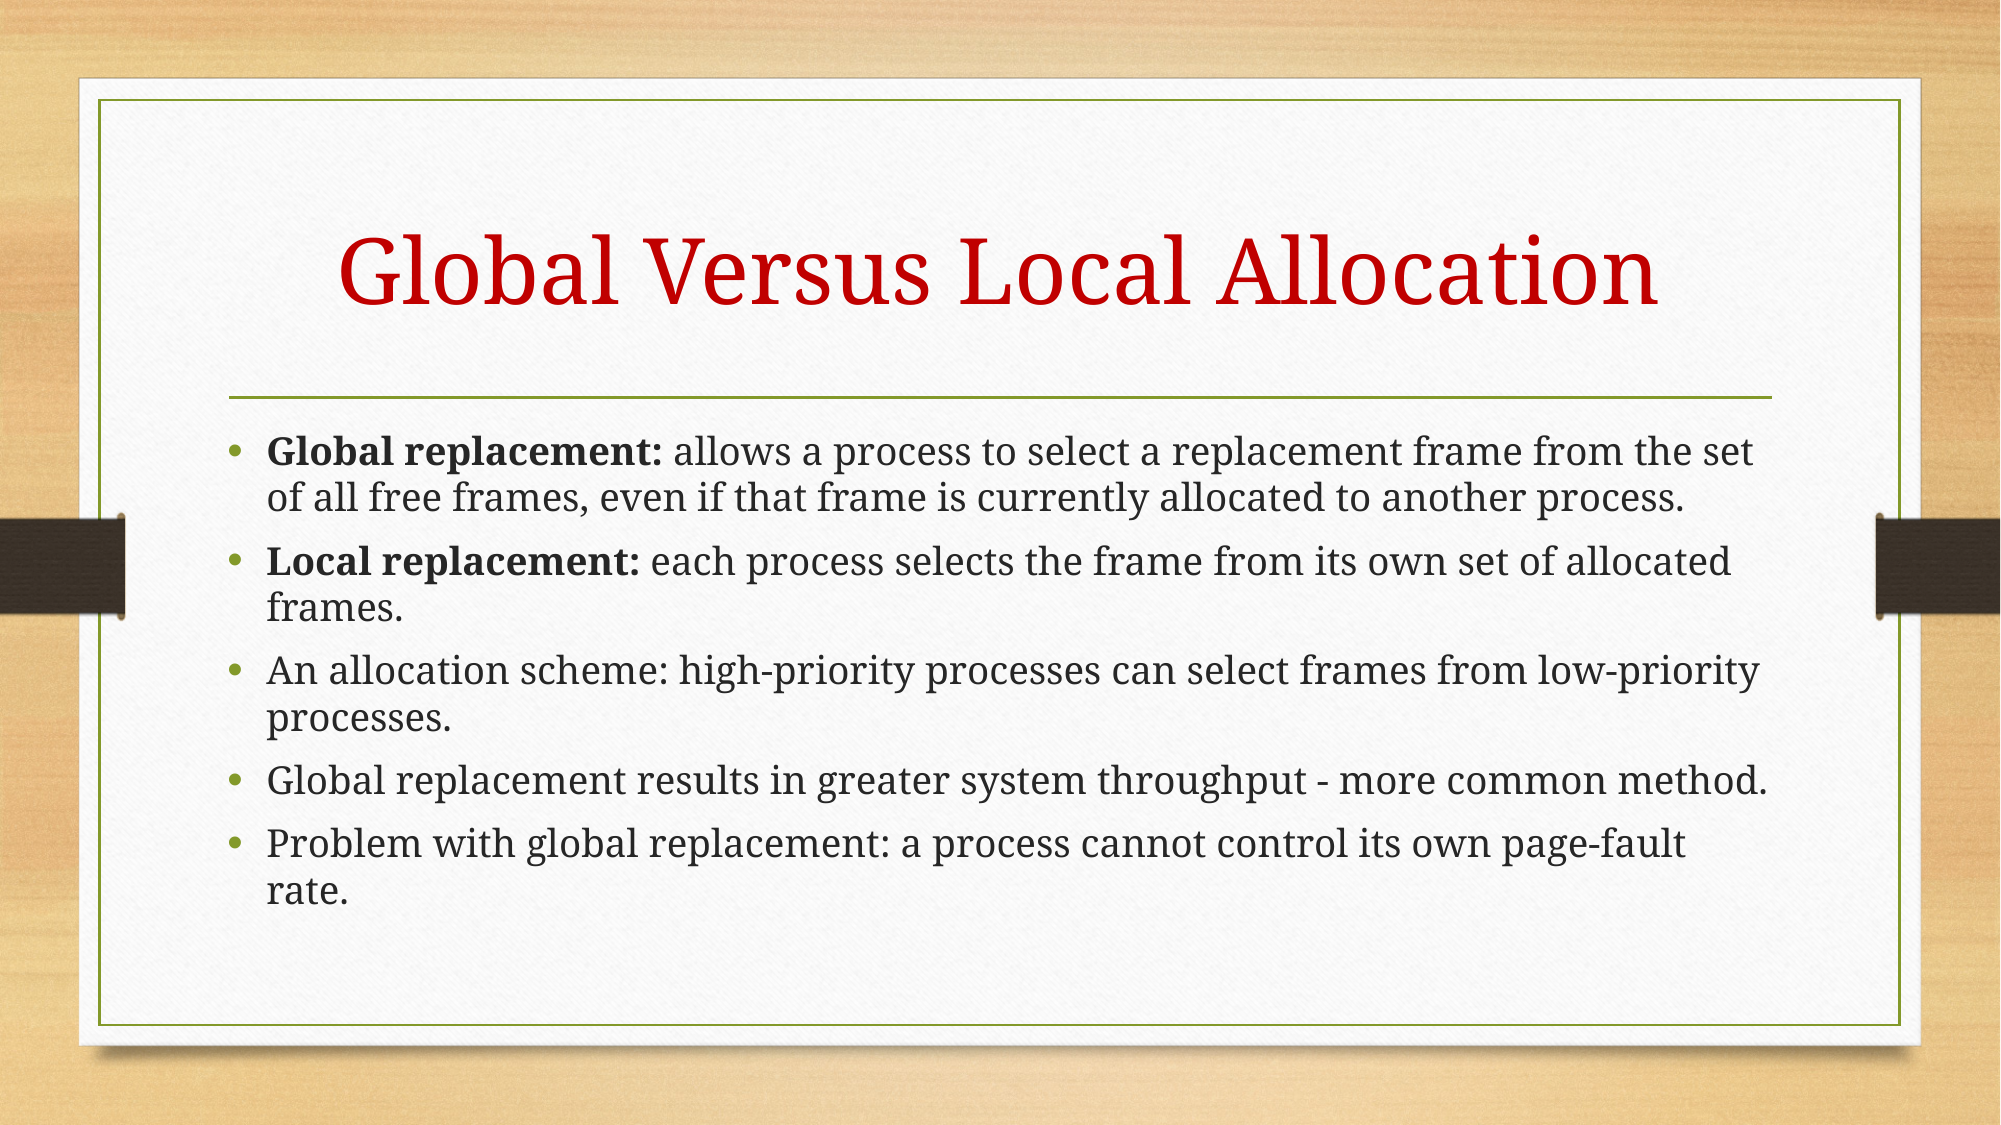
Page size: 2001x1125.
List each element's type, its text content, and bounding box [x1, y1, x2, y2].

picture [0, 0, 2001, 1125]
list Global replacement: allows a process to select a replacement frame from the set of all free frames, even if that frame is currently allocated to another process. Local replacement: each process selects the frame from its own set of allocated frames. An allocation scheme: high-priority processes can select frames from low-priority processes. Global replacement results in greater system throughput - more common method. Problem with global replacement: a process cannot control its own page-fault rate. [212, 419, 1788, 964]
title Global Versus Local Allocation [212, 161, 1788, 375]
